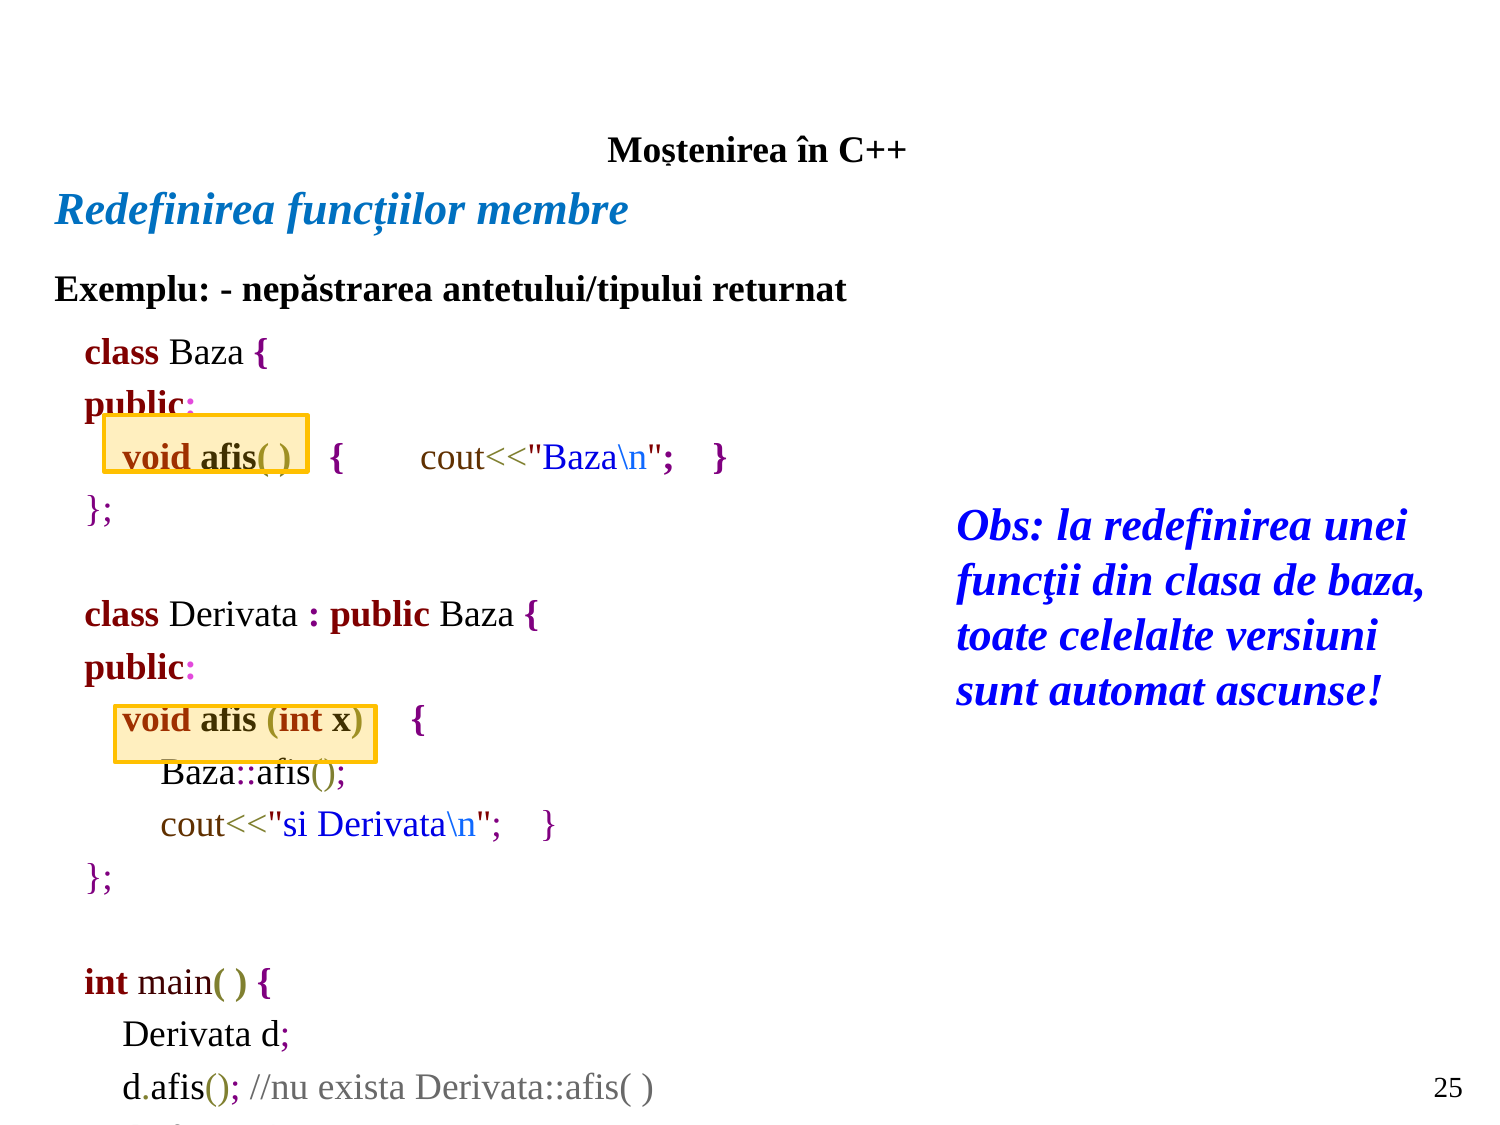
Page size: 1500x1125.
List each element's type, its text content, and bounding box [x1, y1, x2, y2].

text_box Redefinirea funcțiilor membre Exemplu: - nepăstrarea antetului/tipului returnat [40, 165, 985, 281]
text_box Obs: la redefinirea unei funcţii din clasa de baza, toate celelalte versiuni sunt automat ascunse! [942, 481, 1476, 767]
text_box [69, 318, 820, 1125]
text_box 25 [1382, 1051, 1478, 1111]
text_box Moștenirea în C++ [345, 123, 1170, 189]
